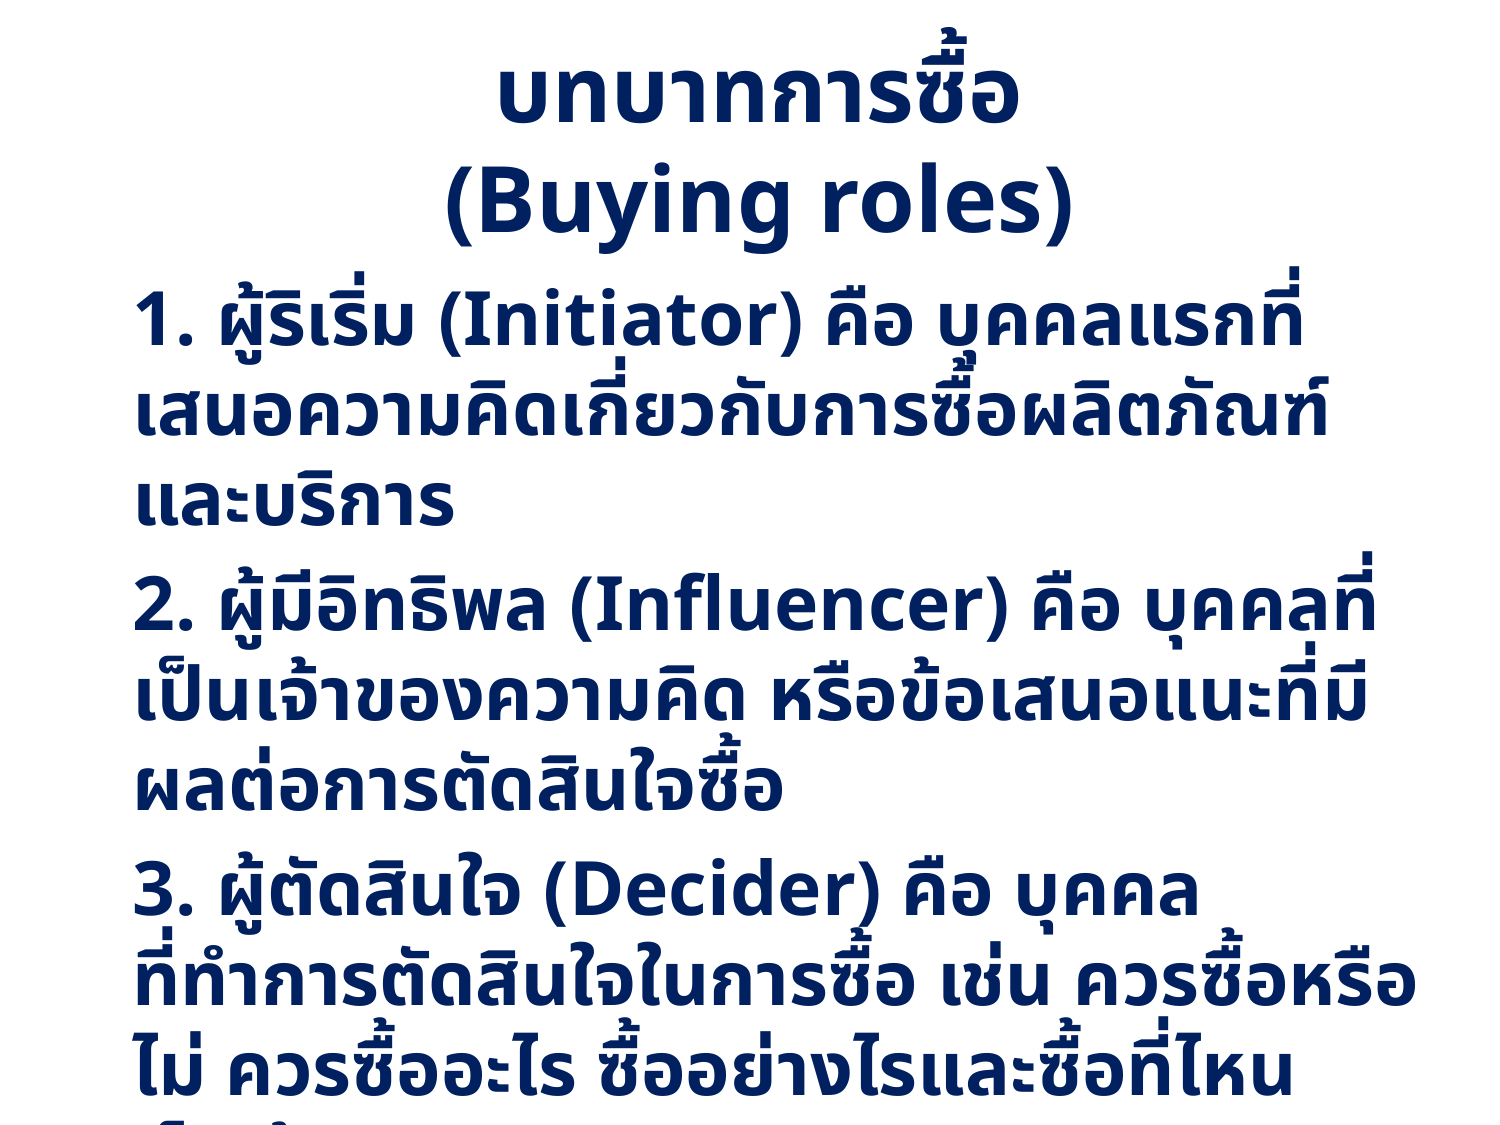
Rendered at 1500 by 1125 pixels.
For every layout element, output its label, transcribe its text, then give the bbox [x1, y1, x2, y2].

text_box บทบาทการซื้อ (Buying roles) [222, 46, 1297, 235]
text_box 1. ผู้ริเริ่ม (Initiator) คือ บุคคลแรกที่เสนอความคิดเกี่ยวกับการซื้อผลิตภัณฑ์และบริการ 2. ผู้มีอิทธิพล (Influencer) คือ บุคคลที่เป็นเจ้าของความคิด หรือข้อเสนอแนะที่มีผลต่อการตัดสินใจซื้อ 3. ผู้ตัดสินใจ (Decider) คือ บุคคลที่ทำการตัดสินใจในการซื้อ เช่น ควรซื้อหรือไม่ ควรซื้ออะไร ซื้ออย่างไรและซื้อที่ไหน เป็นต้น 4. ผู้ซื้อ (Buyer) คือ บุคคลที่กระทำการซื้อหรือลงมือซื้อ 5. ผู้ใช้ (User) คือ บุคคลที่เป็นผู้ใช้หรือบริโภคผลิตภัณฑ์ [117, 262, 1442, 903]
